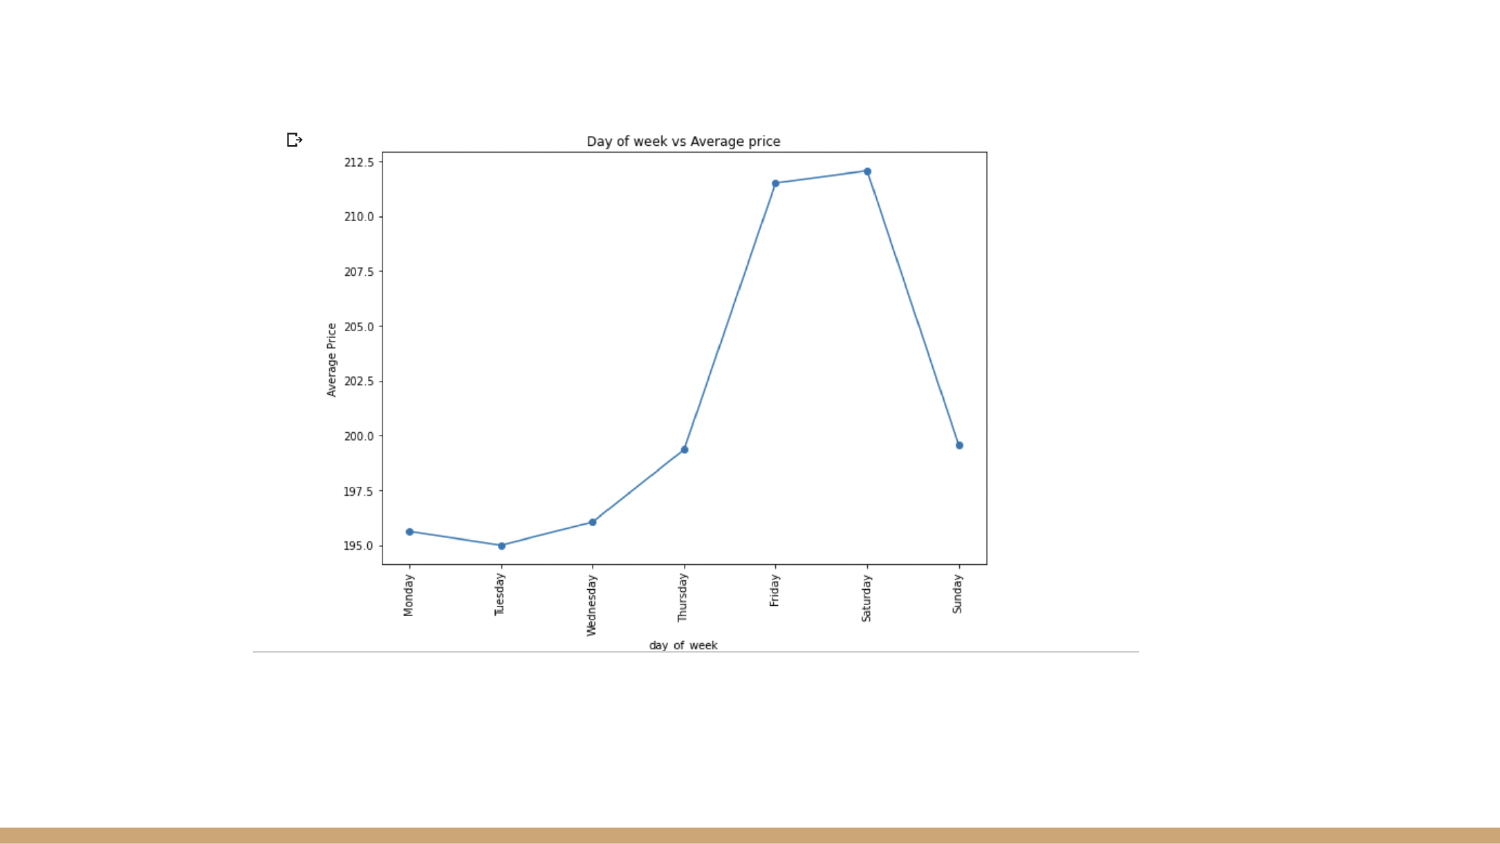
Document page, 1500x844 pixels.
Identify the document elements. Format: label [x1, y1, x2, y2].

picture [251, 120, 1140, 654]
